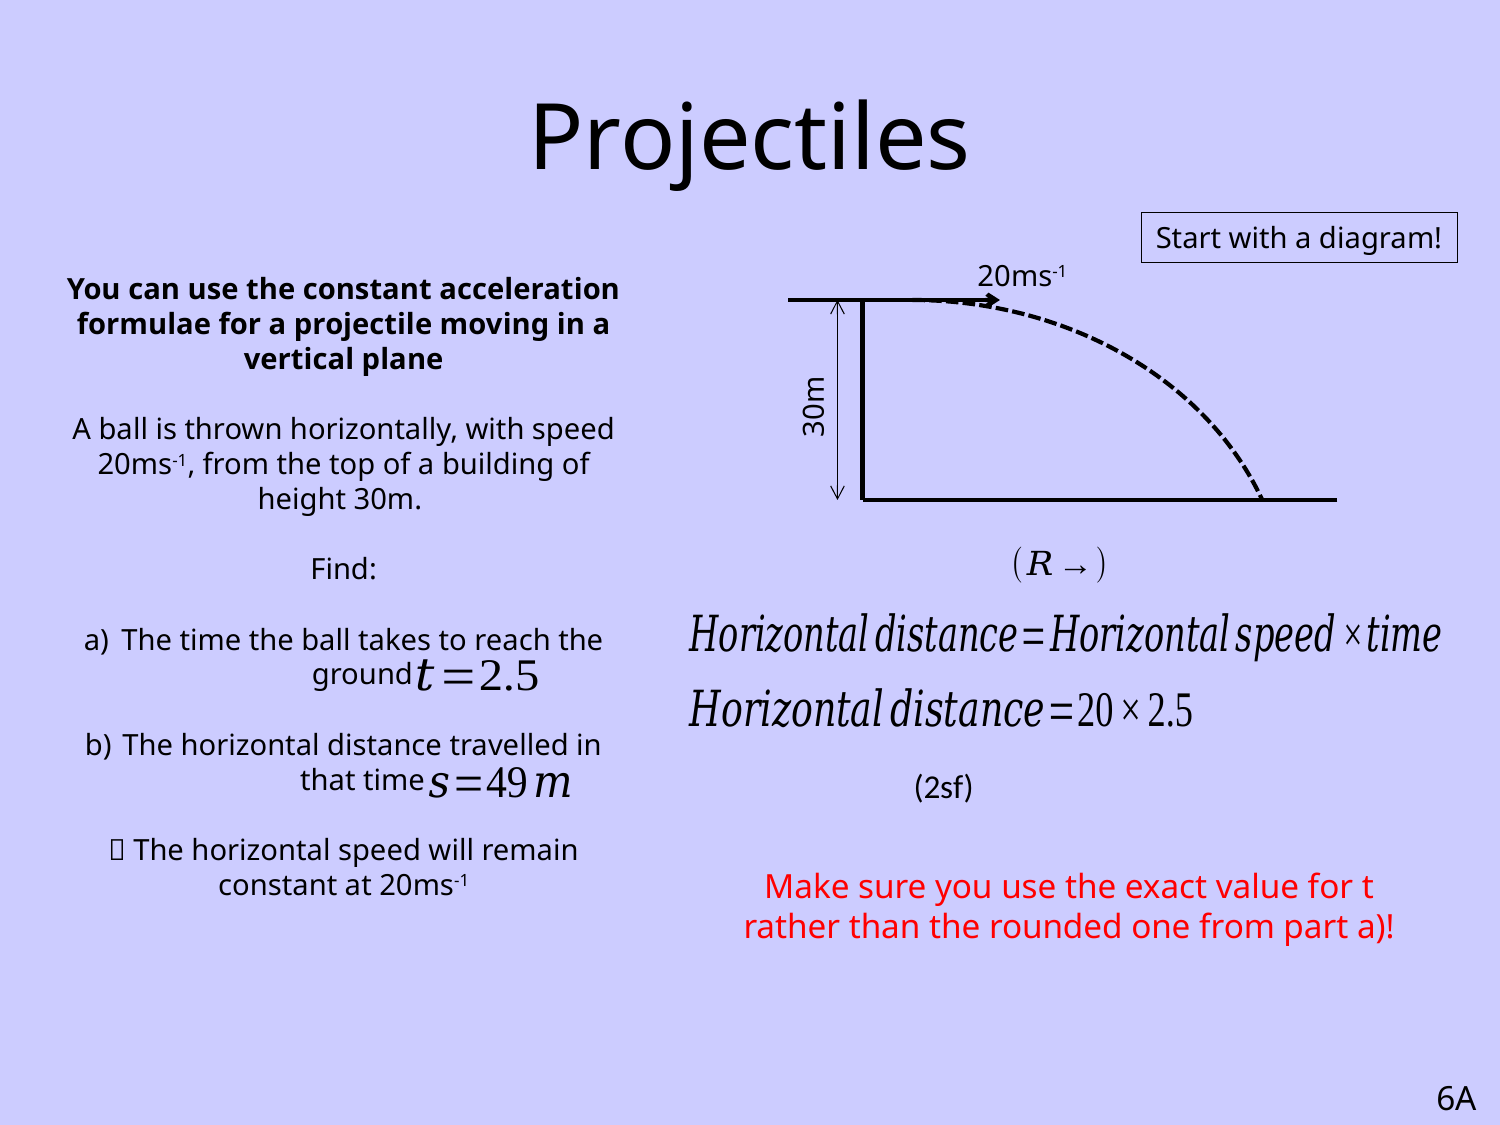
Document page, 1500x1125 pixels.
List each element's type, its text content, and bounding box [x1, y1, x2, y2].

list You can use the constant acceleration formulae for a projectile moving in a vertical plane A ball is thrown horizontally, with speed 20ms-1, from the top of a building of height 30m. Find: The time the ball takes to reach the ground The horizontal distance travelled in that time  The horizontal speed will remain constant at 20ms-1 [50, 262, 638, 1038]
text_box [912, 501, 1256, 613]
text_box [912, 301, 1263, 499]
text_box Make sure you use the exact value for t rather than the rounded one from part a)! [724, 857, 1415, 953]
title Projectiles [103, 30, 1397, 249]
text_box 30m [787, 361, 837, 453]
text_box 20ms-1 [962, 249, 1083, 300]
text_box Start with a diagram! [1141, 212, 1458, 263]
text_box 6A [1412, 1074, 1500, 1125]
